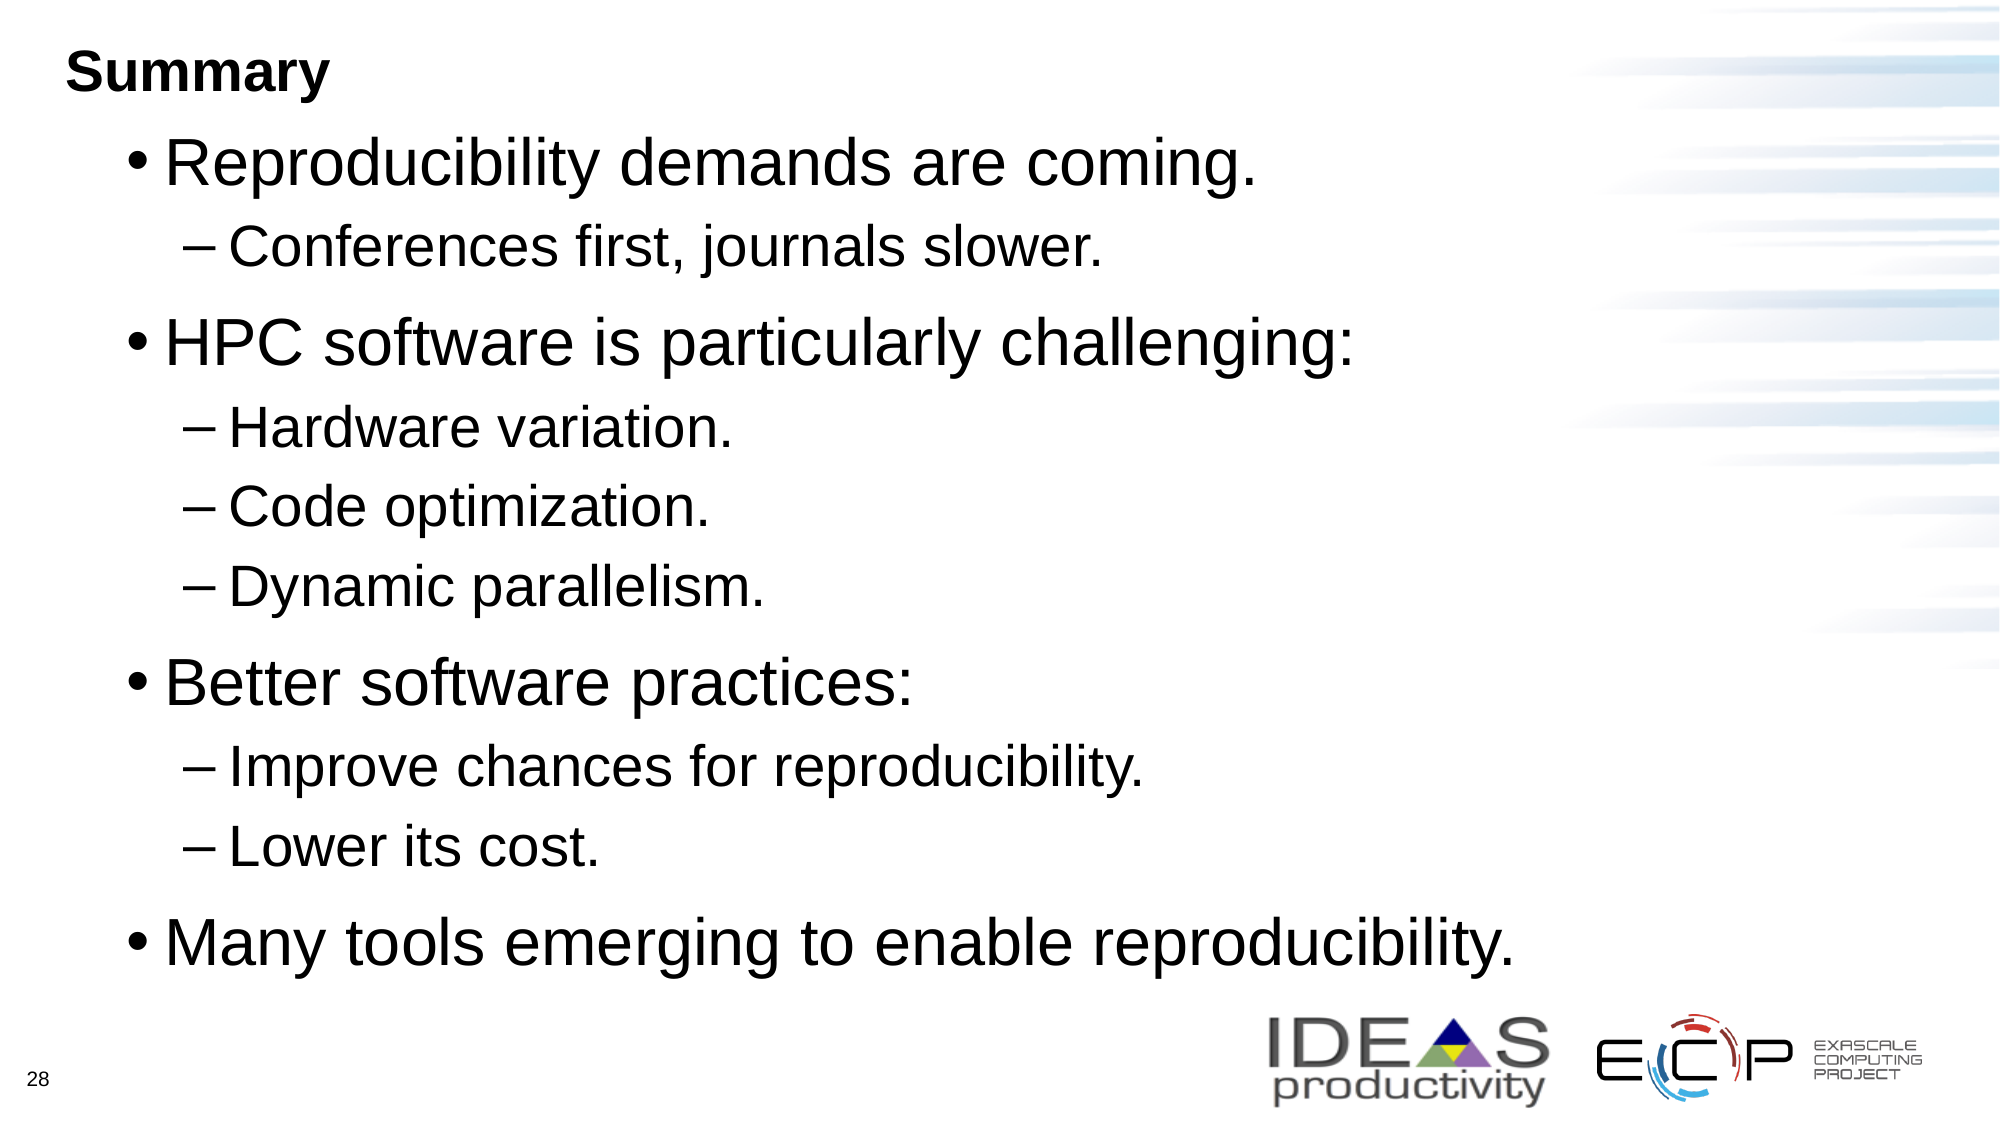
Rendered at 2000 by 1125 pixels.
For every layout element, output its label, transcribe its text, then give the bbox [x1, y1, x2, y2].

picture [1597, 1014, 1922, 1102]
title Summary [50, 35, 1917, 121]
picture [1257, 1009, 1560, 1115]
picture [1531, 0, 2000, 669]
list Reproducibility demands are coming. Conferences first, journals slower. HPC software is particularly challenging: Hardware variation. Code optimization. Dynamic parallelism. Better software practices: Improve chances for reproducibility. Lower its cost. Many tools emerging to enable reproducibility. [111, 119, 1566, 978]
